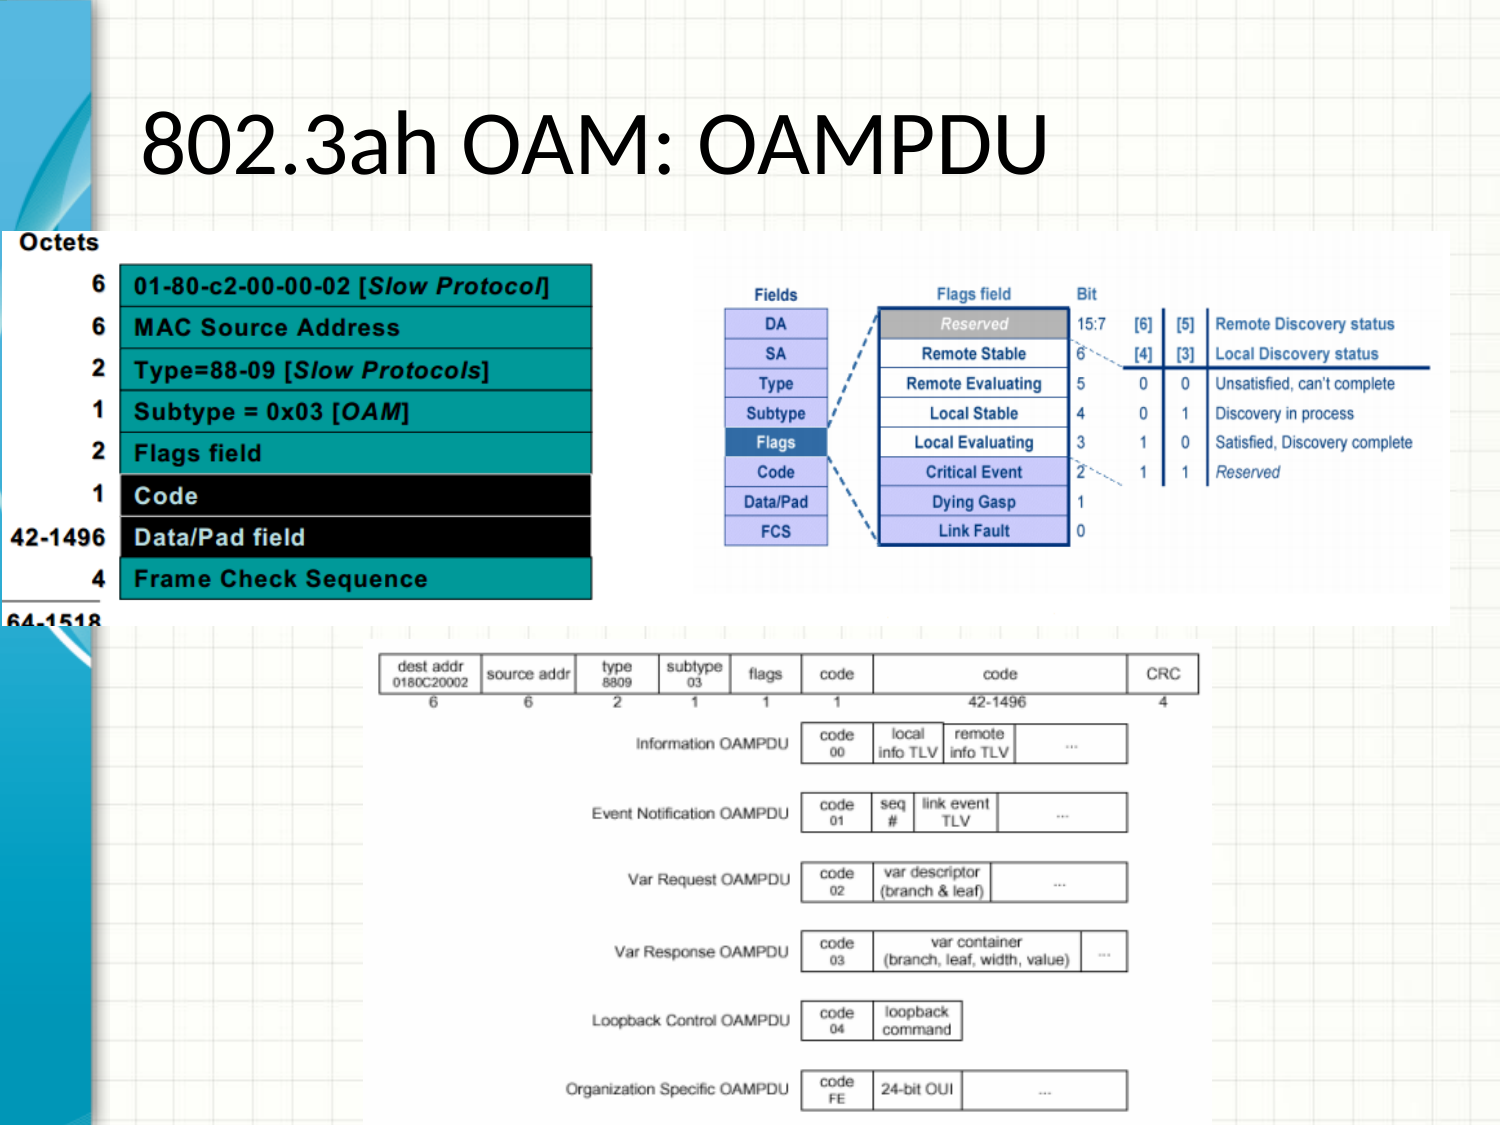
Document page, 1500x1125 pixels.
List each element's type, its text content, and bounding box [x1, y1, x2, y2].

picture [0, 0, 1500, 1125]
title 802.3ah OAM: OAMPDU [125, 44, 1450, 231]
